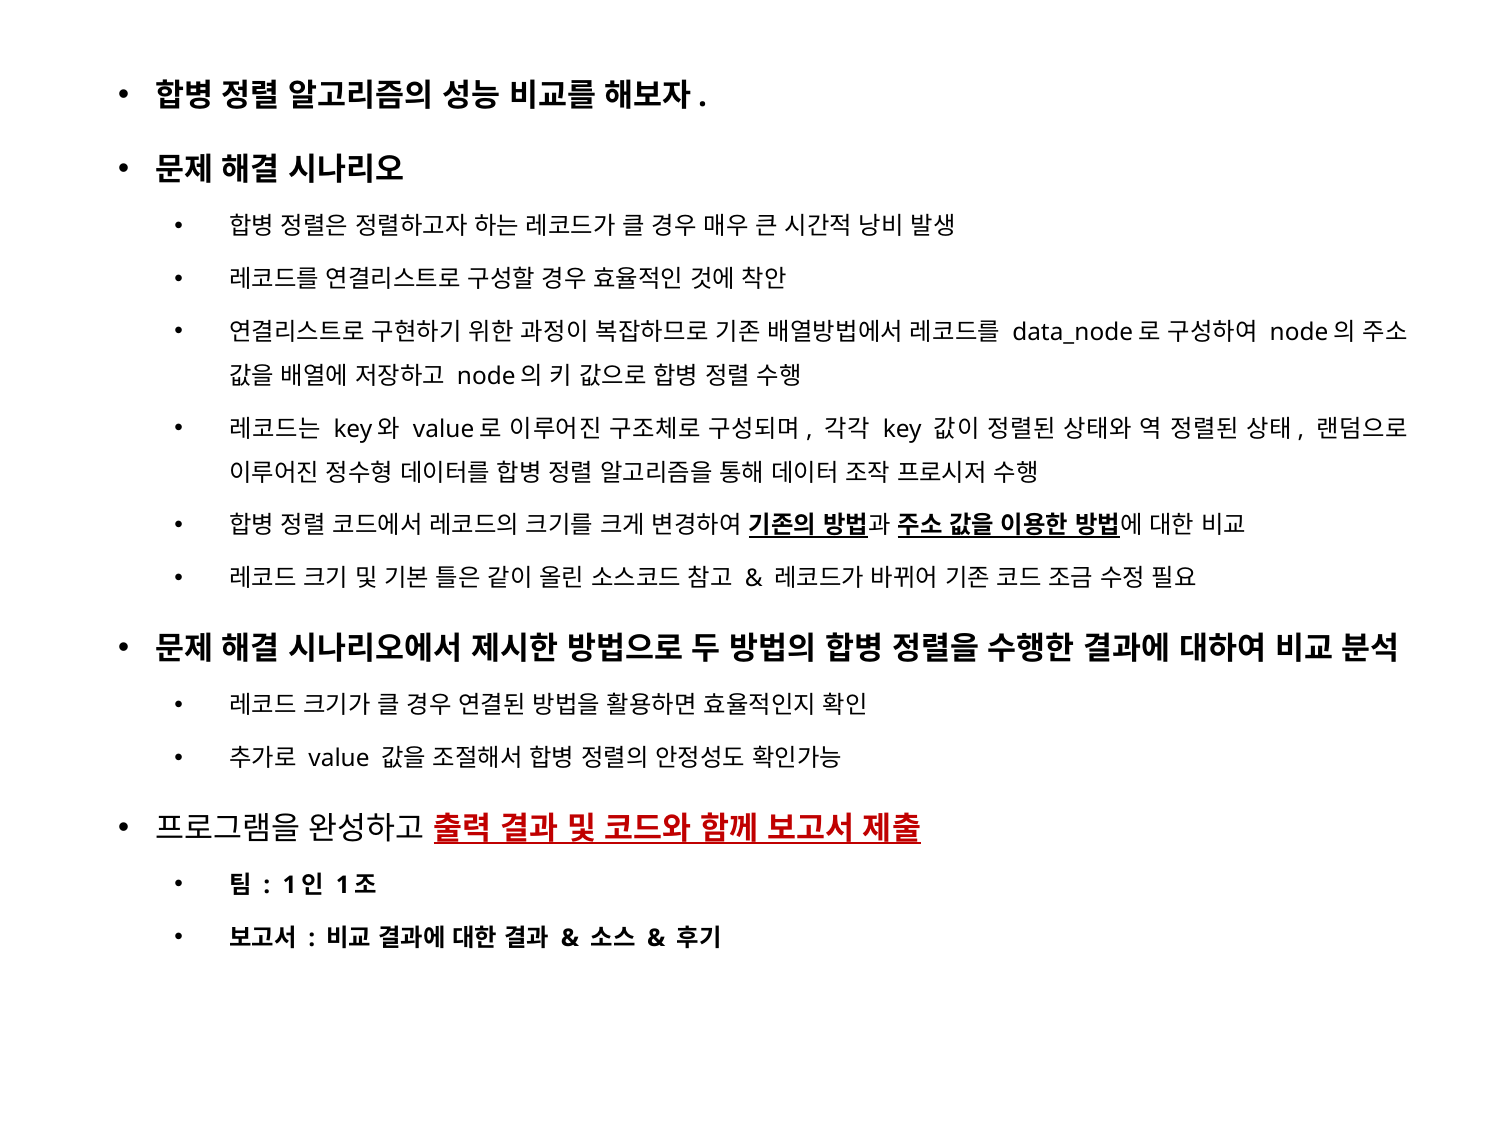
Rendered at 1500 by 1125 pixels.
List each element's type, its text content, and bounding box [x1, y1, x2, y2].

list 합병 정렬 알고리즘의 성능 비교를 해보자. 문제 해결 시나리오 합병 정렬은 정렬하고자 하는 레코드가 클 경우 매우 큰 시간적 낭비 발생 레코드를 연결리스트로 구성할 경우 효율적인 것에 착안 연결리스트로 구현하기 위한 과정이 복잡하므로 기존 배열방법에서 레코드를 data_node로 구성하여 node의 주소 값을 배열에 저장하고 node의 키 값으로 합병 정렬 수행 레코드는 key와 value로 이루어진 구조체로 구성되며, 각각 key 값이 정렬된 상태와 역 정렬된 상태, 랜덤으로 이루어진 정수형 데이터를 합병 정렬 알고리즘을 통해 데이터 조작 프로시저 수행 합병 정렬 코드에서 레코드의 크기를 크게 변경하여 기존의 방법과 주소 값을 이용한 방법에 대한 비교 레코드 크기 및 기본 틀은 같이 올린 소스코드 참고 & 레코드가 바뀌어 기존 코드 조금 수정 필요 문제 해결 시나리오에서 제시한 방법으로 두 방법의 합병 정렬을 수행한 결과에 대하여 비교 분석 레코드 크기가 클 경우 연결된 방법을 활용하면 효율적인지 확인 추가로 value 값을 조절해서 합병 정렬의 안정성도 확인가능 프로그램을 완성하고 출력 결과 및 코드와 함께 보고서 제출 팀 : 1인 1조 보고서 : 비교 결과에 대한 결과 & 소스 & 후기 [103, 48, 1423, 1014]
